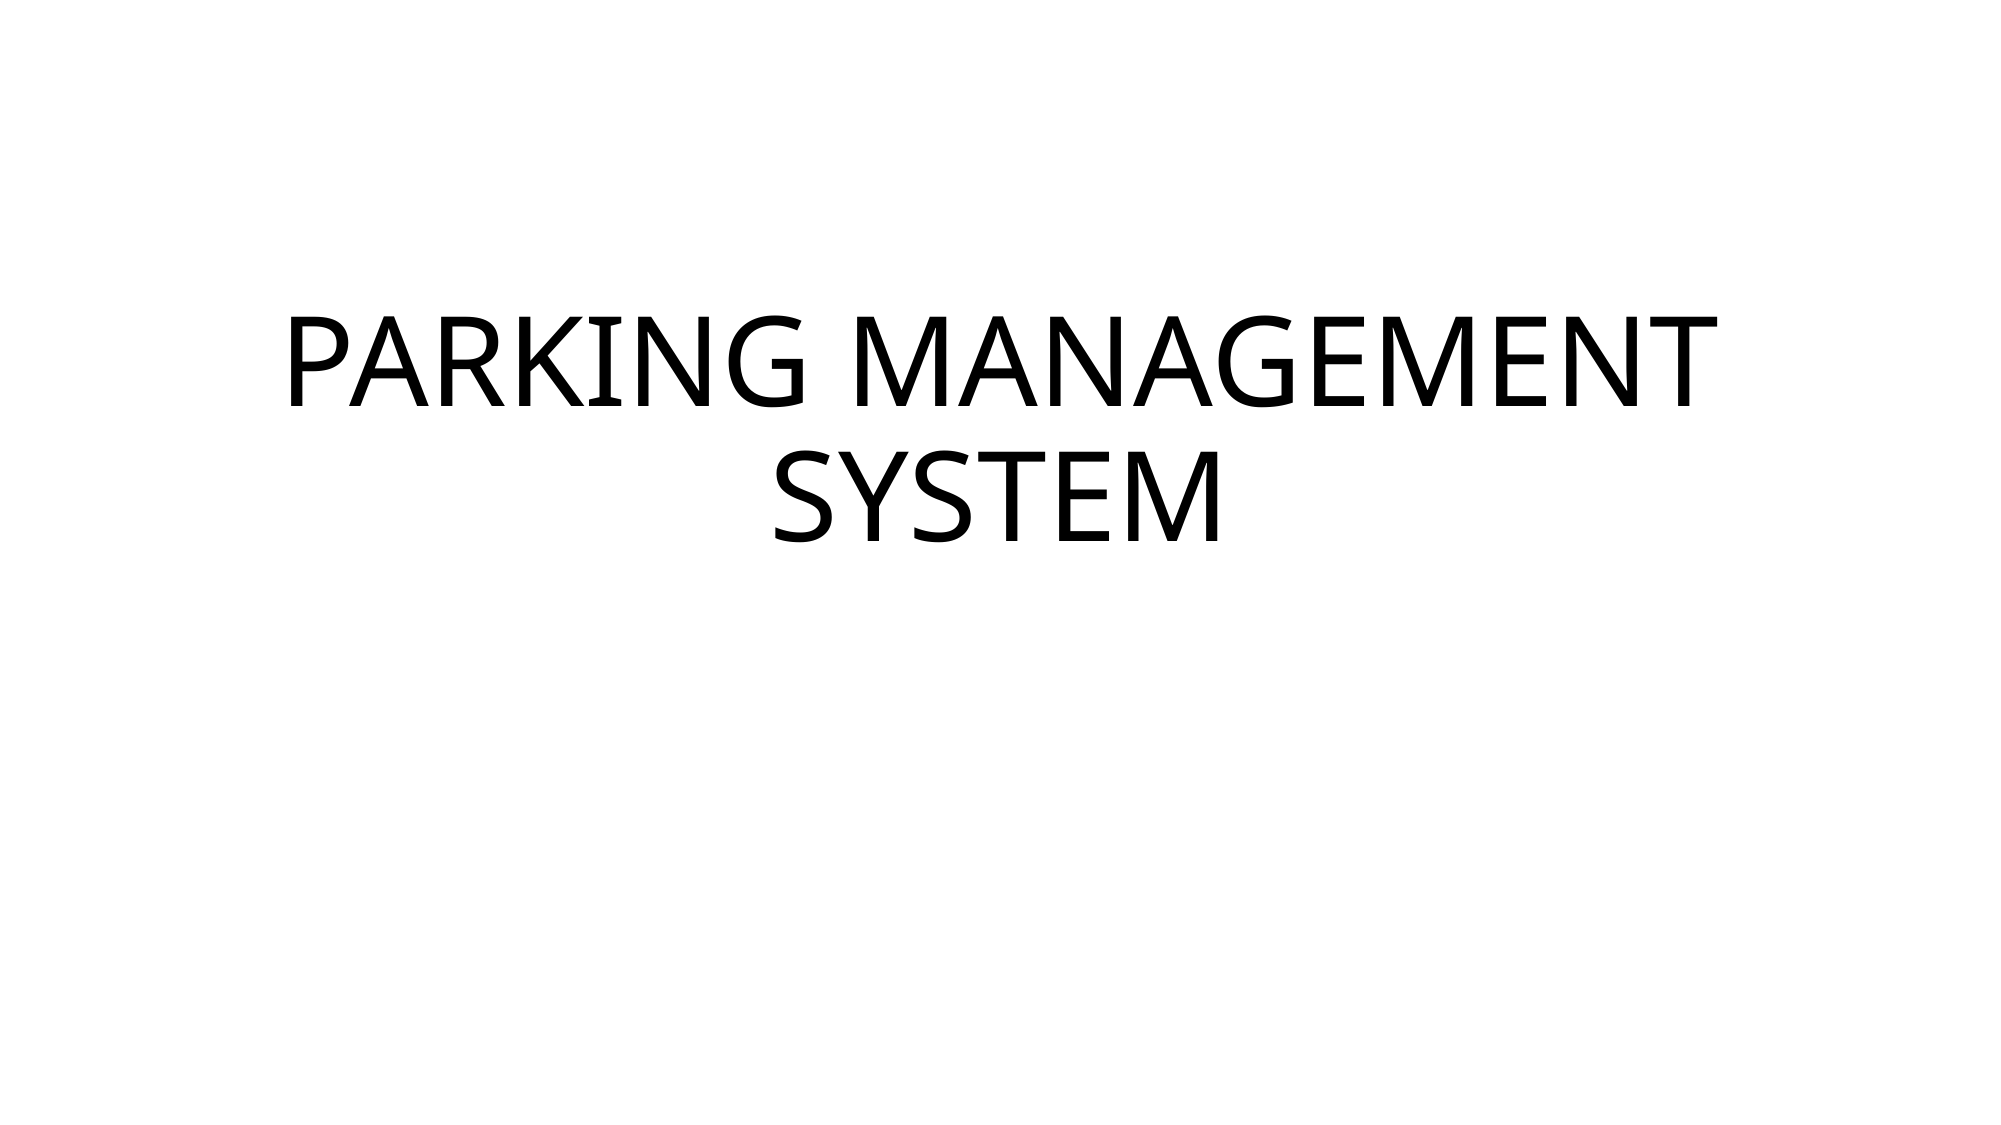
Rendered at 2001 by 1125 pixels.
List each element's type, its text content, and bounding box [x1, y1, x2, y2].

title PARKING MANAGEMENT SYSTEM [249, 184, 1750, 576]
